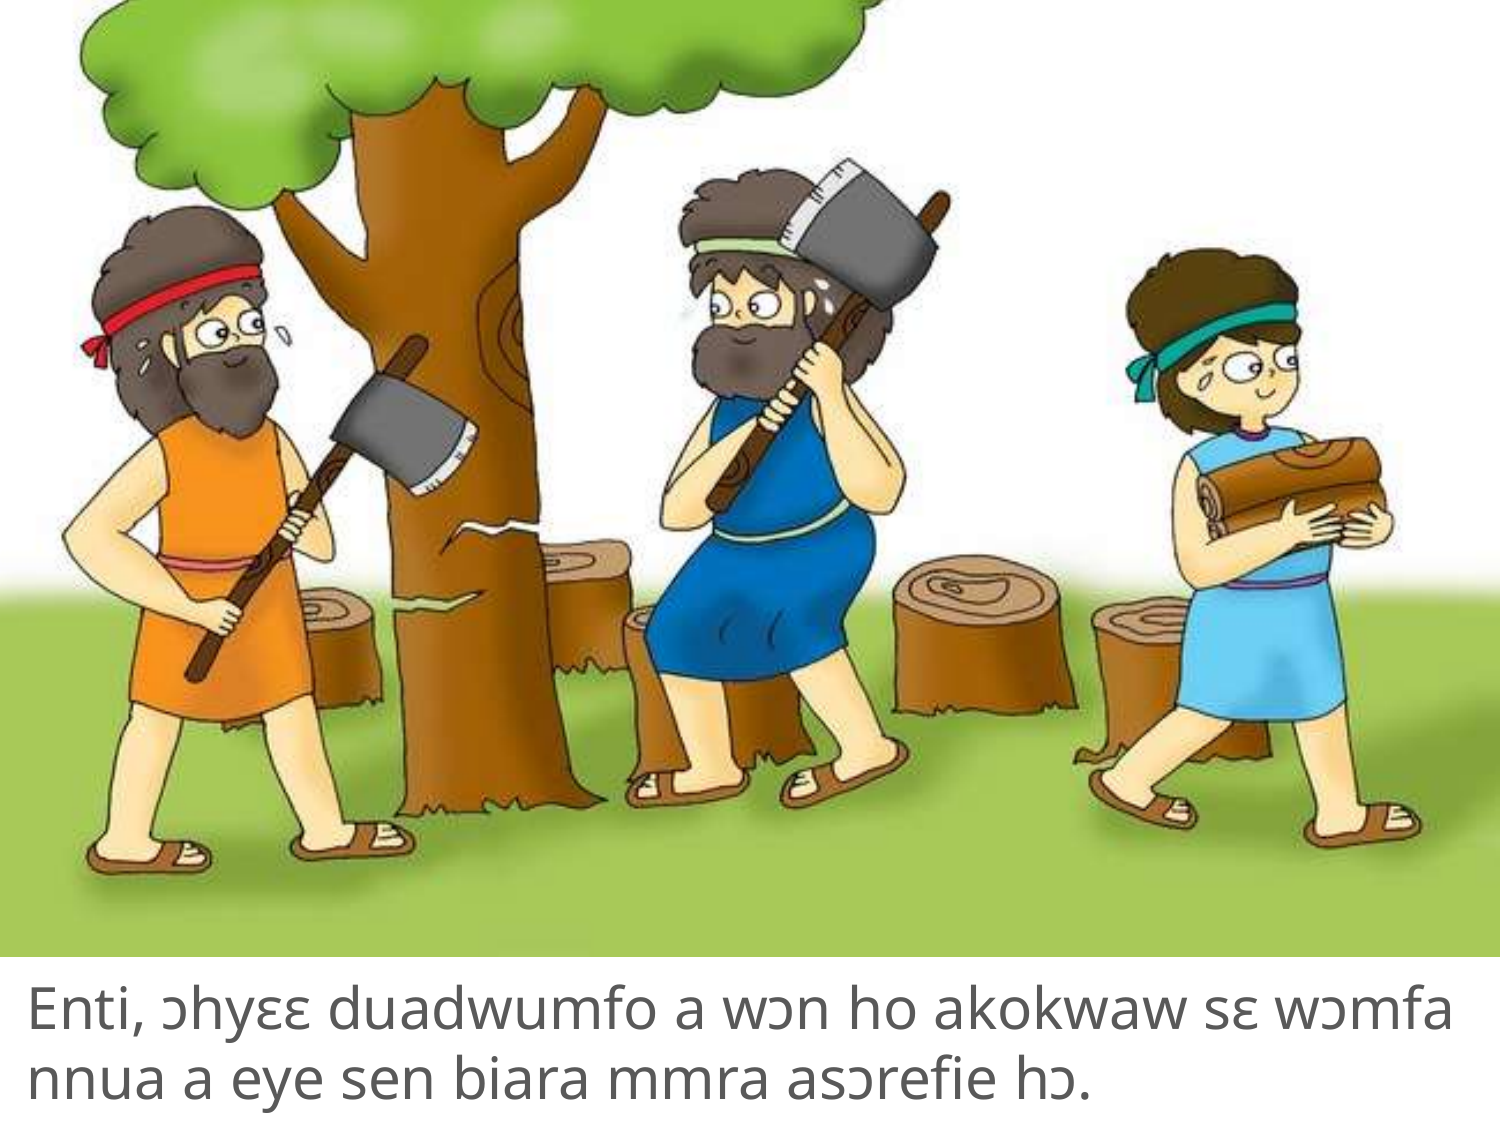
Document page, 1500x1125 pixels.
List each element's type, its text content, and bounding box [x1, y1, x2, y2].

picture [0, 0, 1500, 957]
text_box Enti, ɔhyɛɛ duadwumfo a wɔn ho akokwaw sɛ wɔmfa nnua a eye sen biara mmra asɔrefie hɔ. [11, 965, 1483, 1119]
